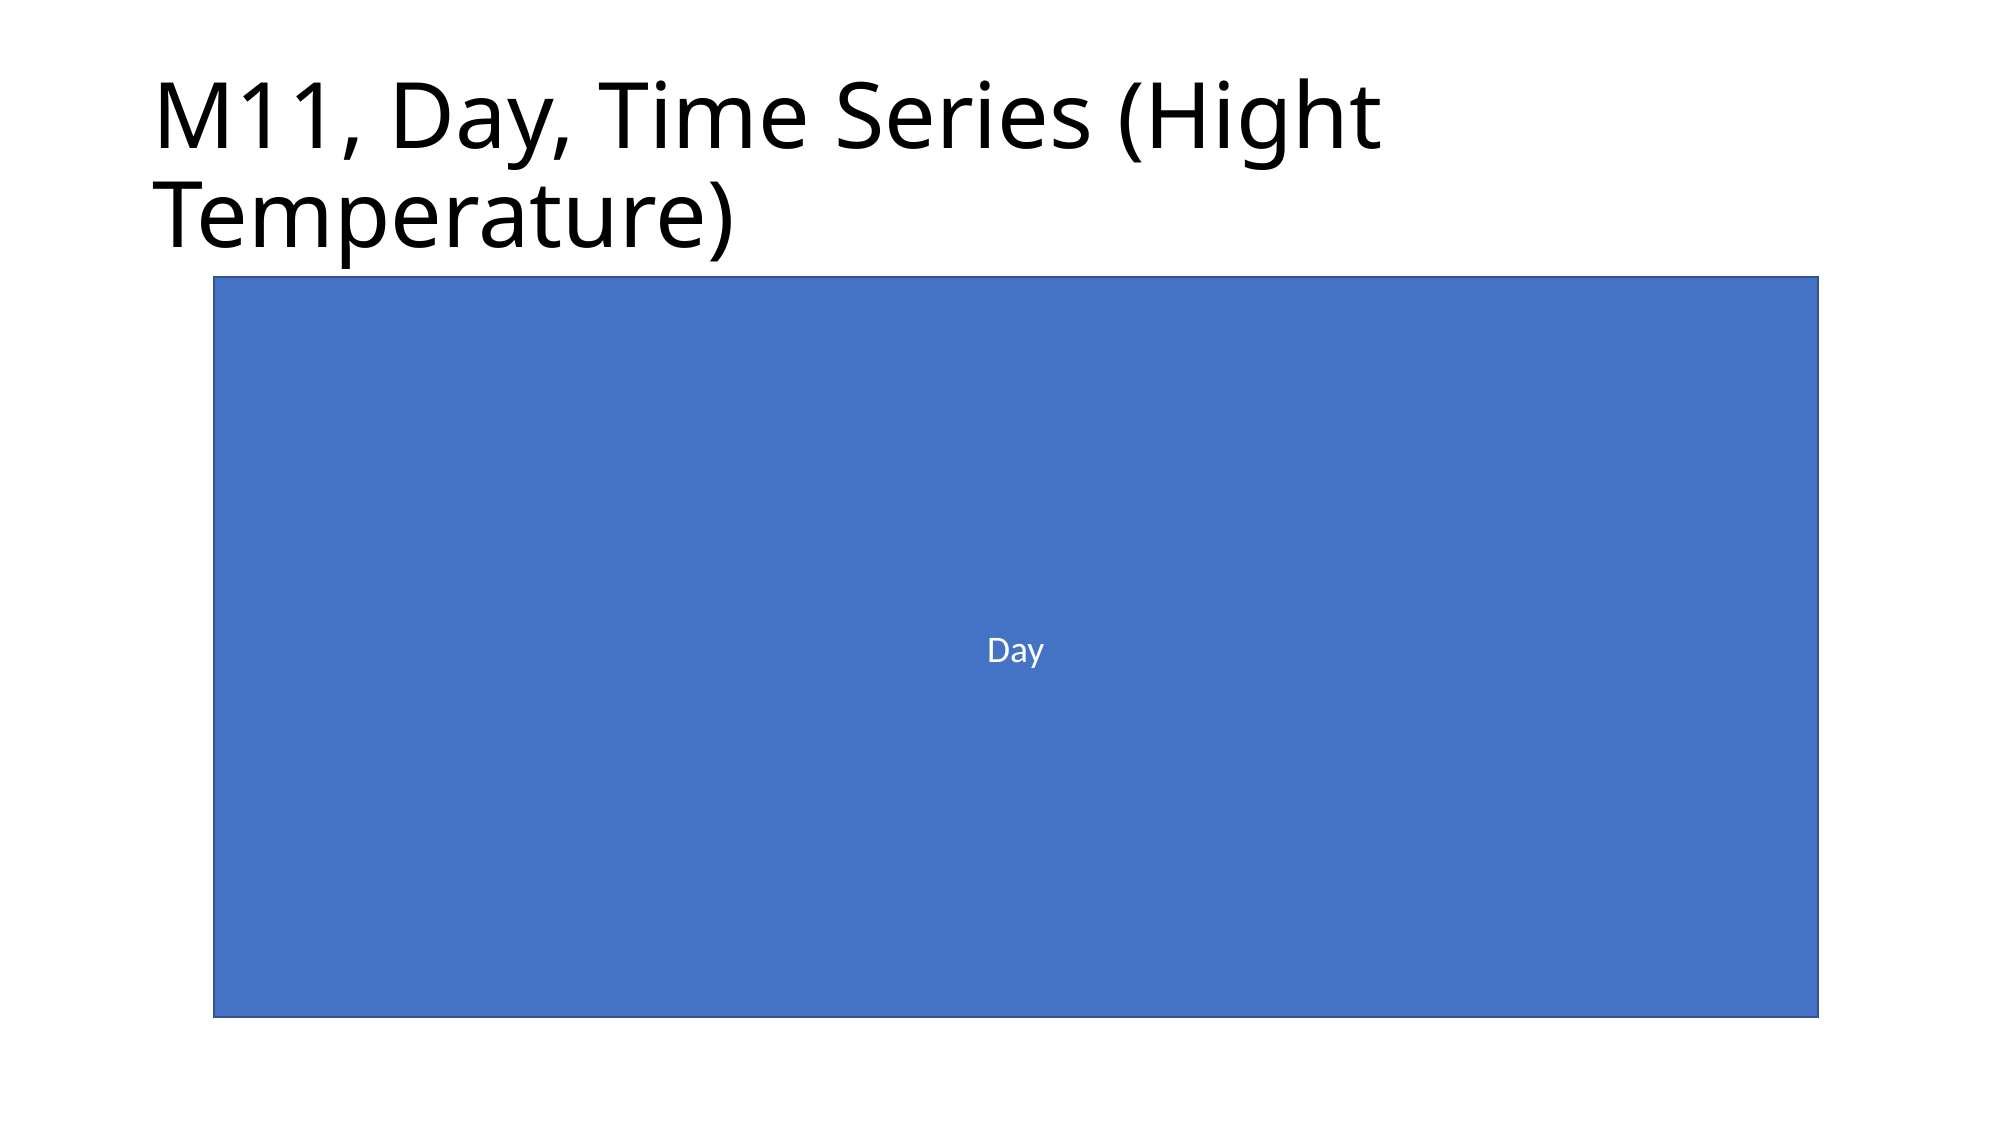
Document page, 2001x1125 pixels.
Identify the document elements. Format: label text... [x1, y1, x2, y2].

title M11, Day, Time Series (Hight Temperature) [137, 59, 1863, 278]
text_box Day [213, 276, 1819, 1018]
